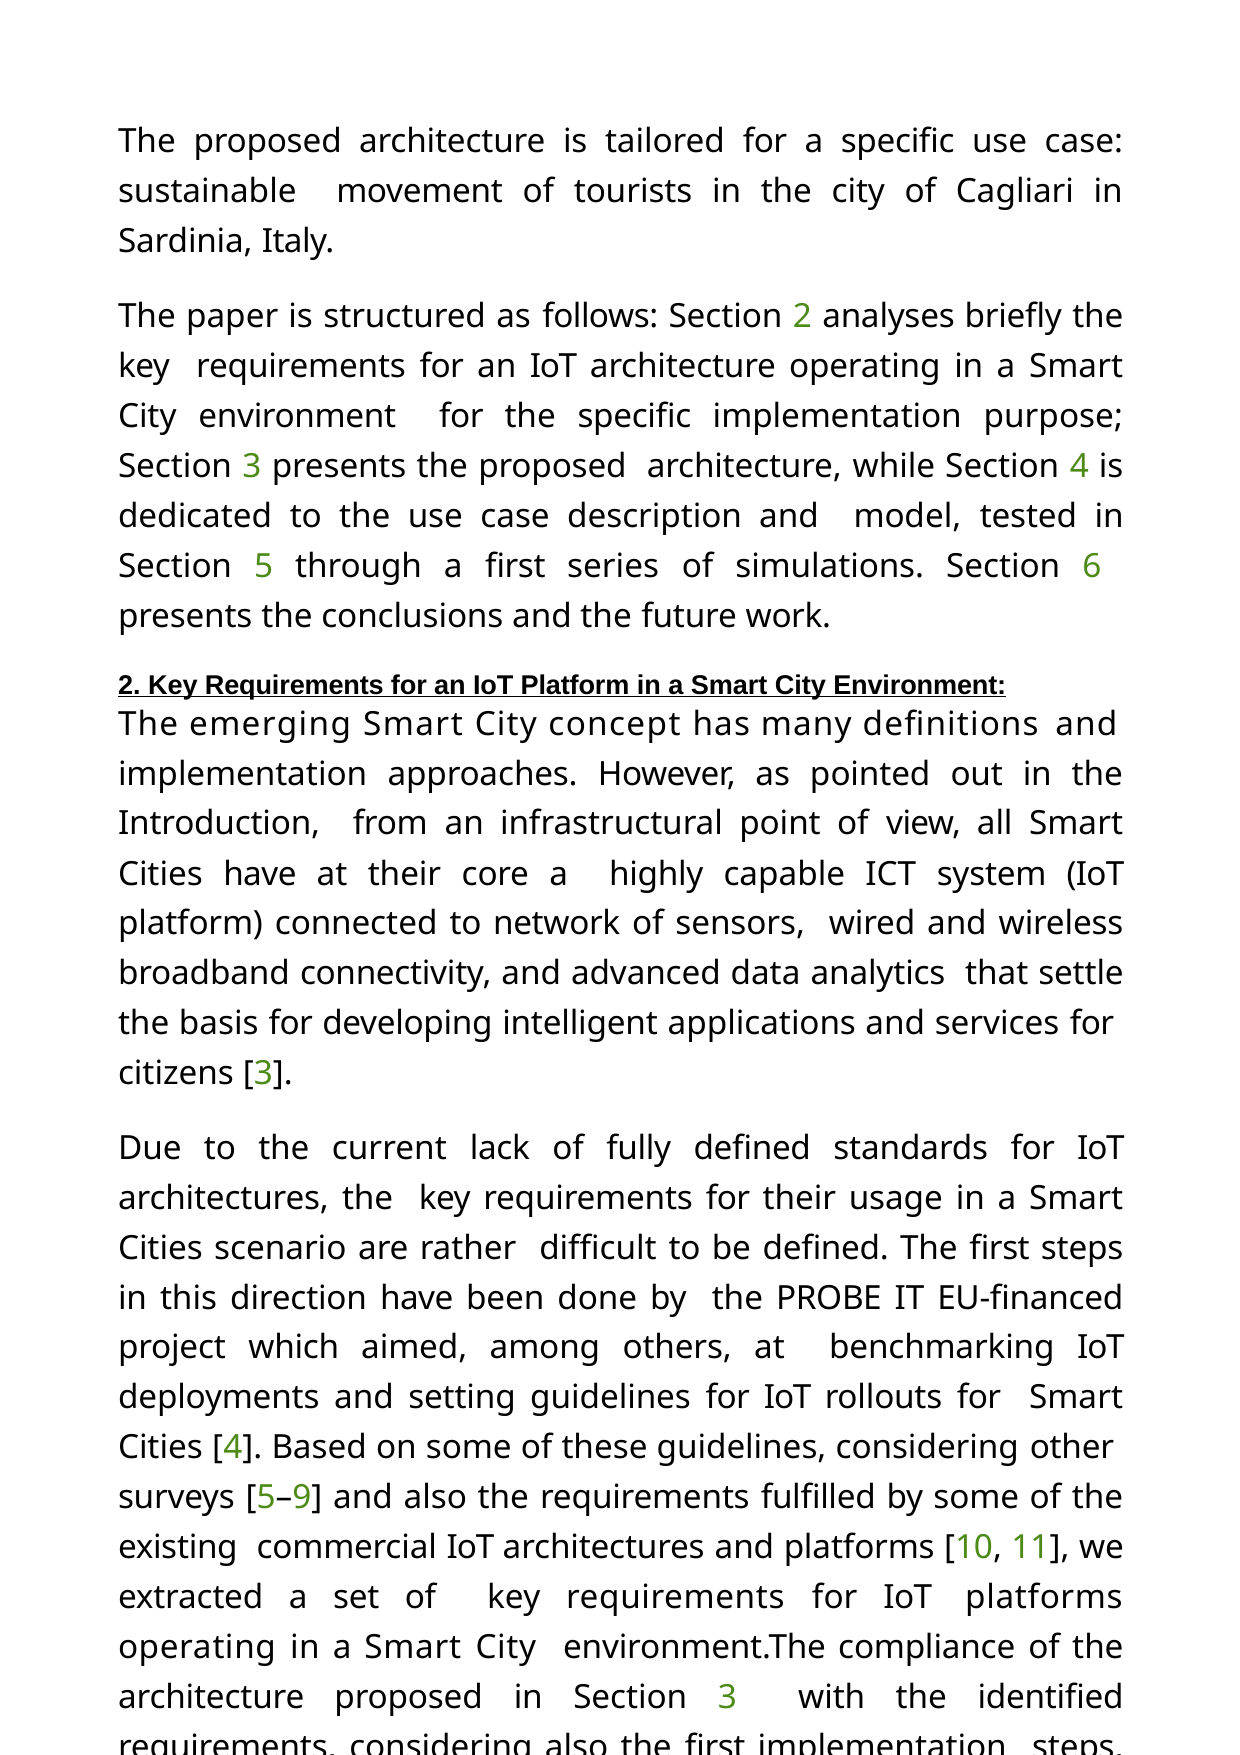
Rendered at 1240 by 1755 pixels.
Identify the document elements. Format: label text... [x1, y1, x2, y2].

text_box The proposed architecture is tailored for a specific use case: sustainable movement of tourists in the city of Cagliari in Sardinia, Italy. The paper is structured as follows: Section 2 analyses briefly the key requirements for an IoT architecture operating in a Smart City environment for the specific implementation purpose; Section 3 presents the proposed architecture, while Section 4 is dedicated to the use case description and model, tested in Section 5 through a first series of simulations. Section 6 presents the conclusions and the future work. 2. Key Requirements for an IoT Platform in a Smart City Environment: The emerging Smart City concept has many definitions and implementation approaches. However, as pointed out in the Introduction, from an infrastructural point of view, all Smart Cities have at their core a highly capable ICT system (IoT platform) connected to network of sensors, wired and wireless broadband connectivity, and advanced data analytics that settle the basis for developing intelligent applications and services for citizens [3]. Due to the current lack of fully defined standards for IoT architectures, the key requirements for their usage in a Smart Cities scenario are rather diﬃcult to be defined. The first steps in this direction have been done by the PROBE IT EU-financed project which aimed, among others, at benchmarking IoT deployments and setting guidelines for IoT rollouts for Smart Cities [4]. Based on some of these guidelines, considering other surveys [5–9] and also the requirements fulfilled by some of the existing commercial IoT architectures and platforms [10, 11], we extracted a set of key requirements for IoT platforms operating in a Smart City environment.The compliance of the architecture proposed in Section 3 with the identified requirements, considering also the first implementation steps, is discussed individually for each one of the requirements. [116, 107, 1125, 1755]
